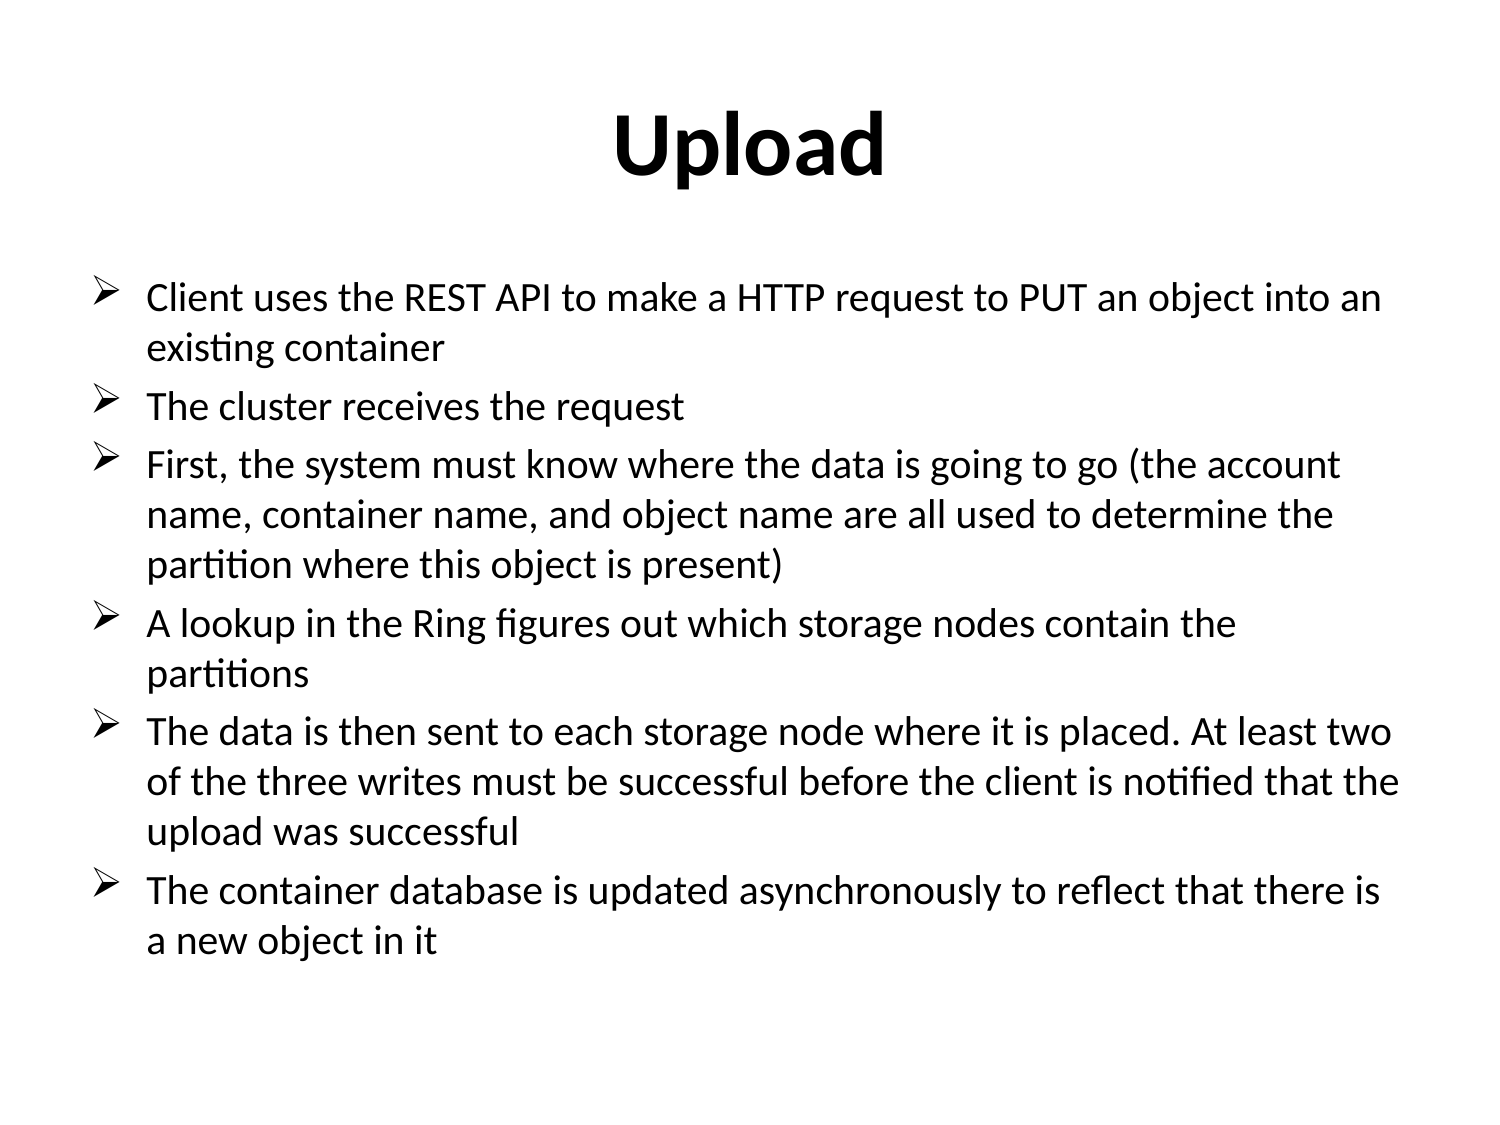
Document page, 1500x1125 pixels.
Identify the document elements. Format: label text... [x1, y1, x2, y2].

list Client uses the REST API to make a HTTP request to PUT an object into an existing container The cluster receives the request First, the system must know where the data is going to go (the account name, container name, and object name are all used to determine the partition where this object is present) A lookup in the Ring figures out which storage nodes contain the partitions The data is then sent to each storage node where it is placed. At least two of the three writes must be successful before the client is notified that the upload was successful The container database is updated asynchronously to reflect that there is a new object in it [75, 262, 1425, 1005]
title Upload [75, 45, 1425, 233]
